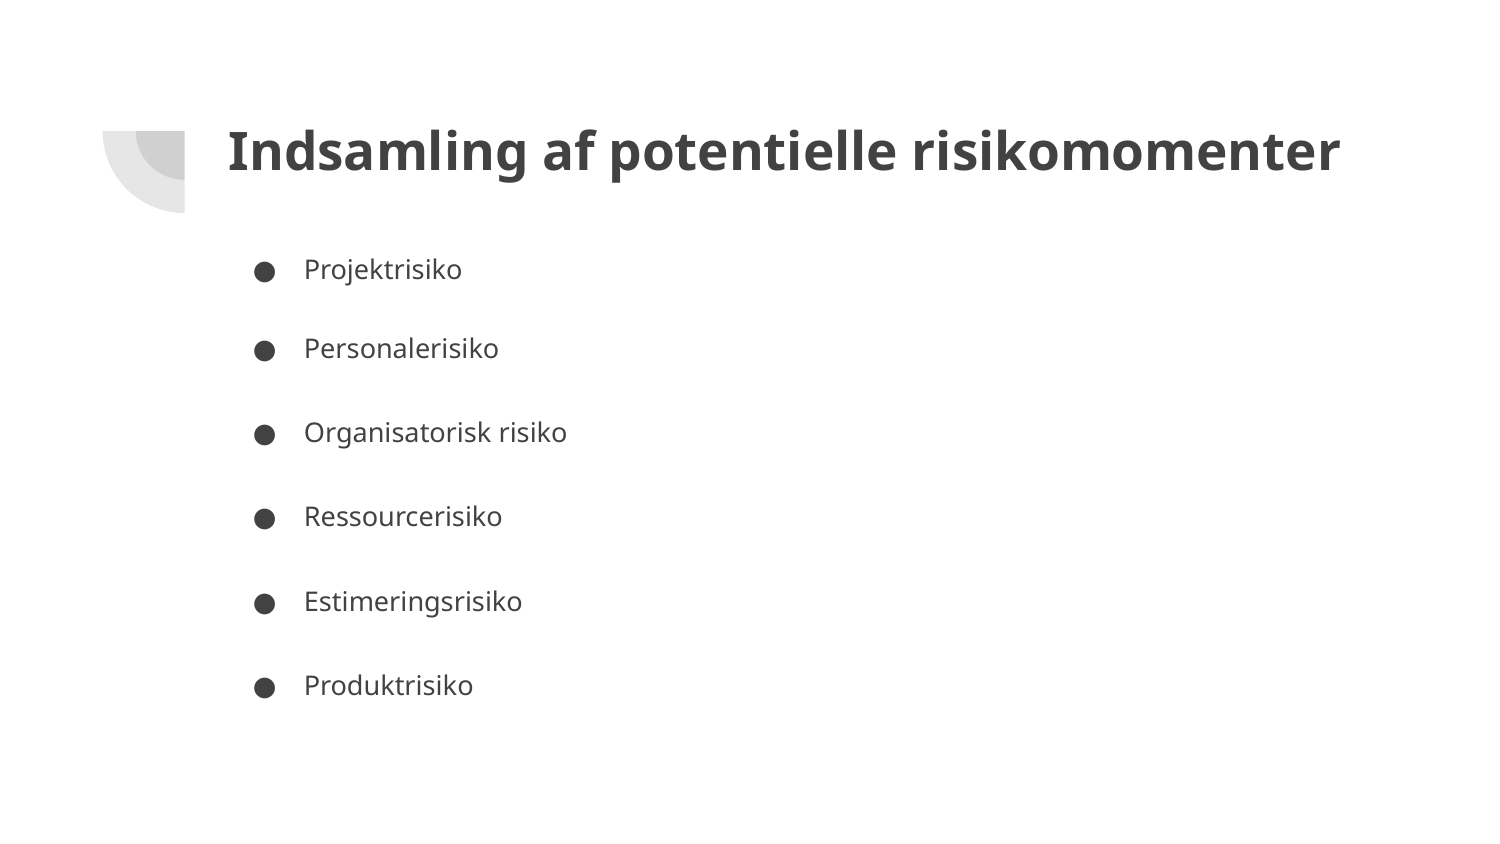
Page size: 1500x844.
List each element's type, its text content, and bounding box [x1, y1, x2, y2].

title Indsamling af potentielle risikomomenter [213, 98, 1368, 229]
list Projektrisiko Personalerisiko Organisatorisk risiko Ressourcerisiko Estimeringsrisiko Produktrisiko [213, 229, 1368, 744]
